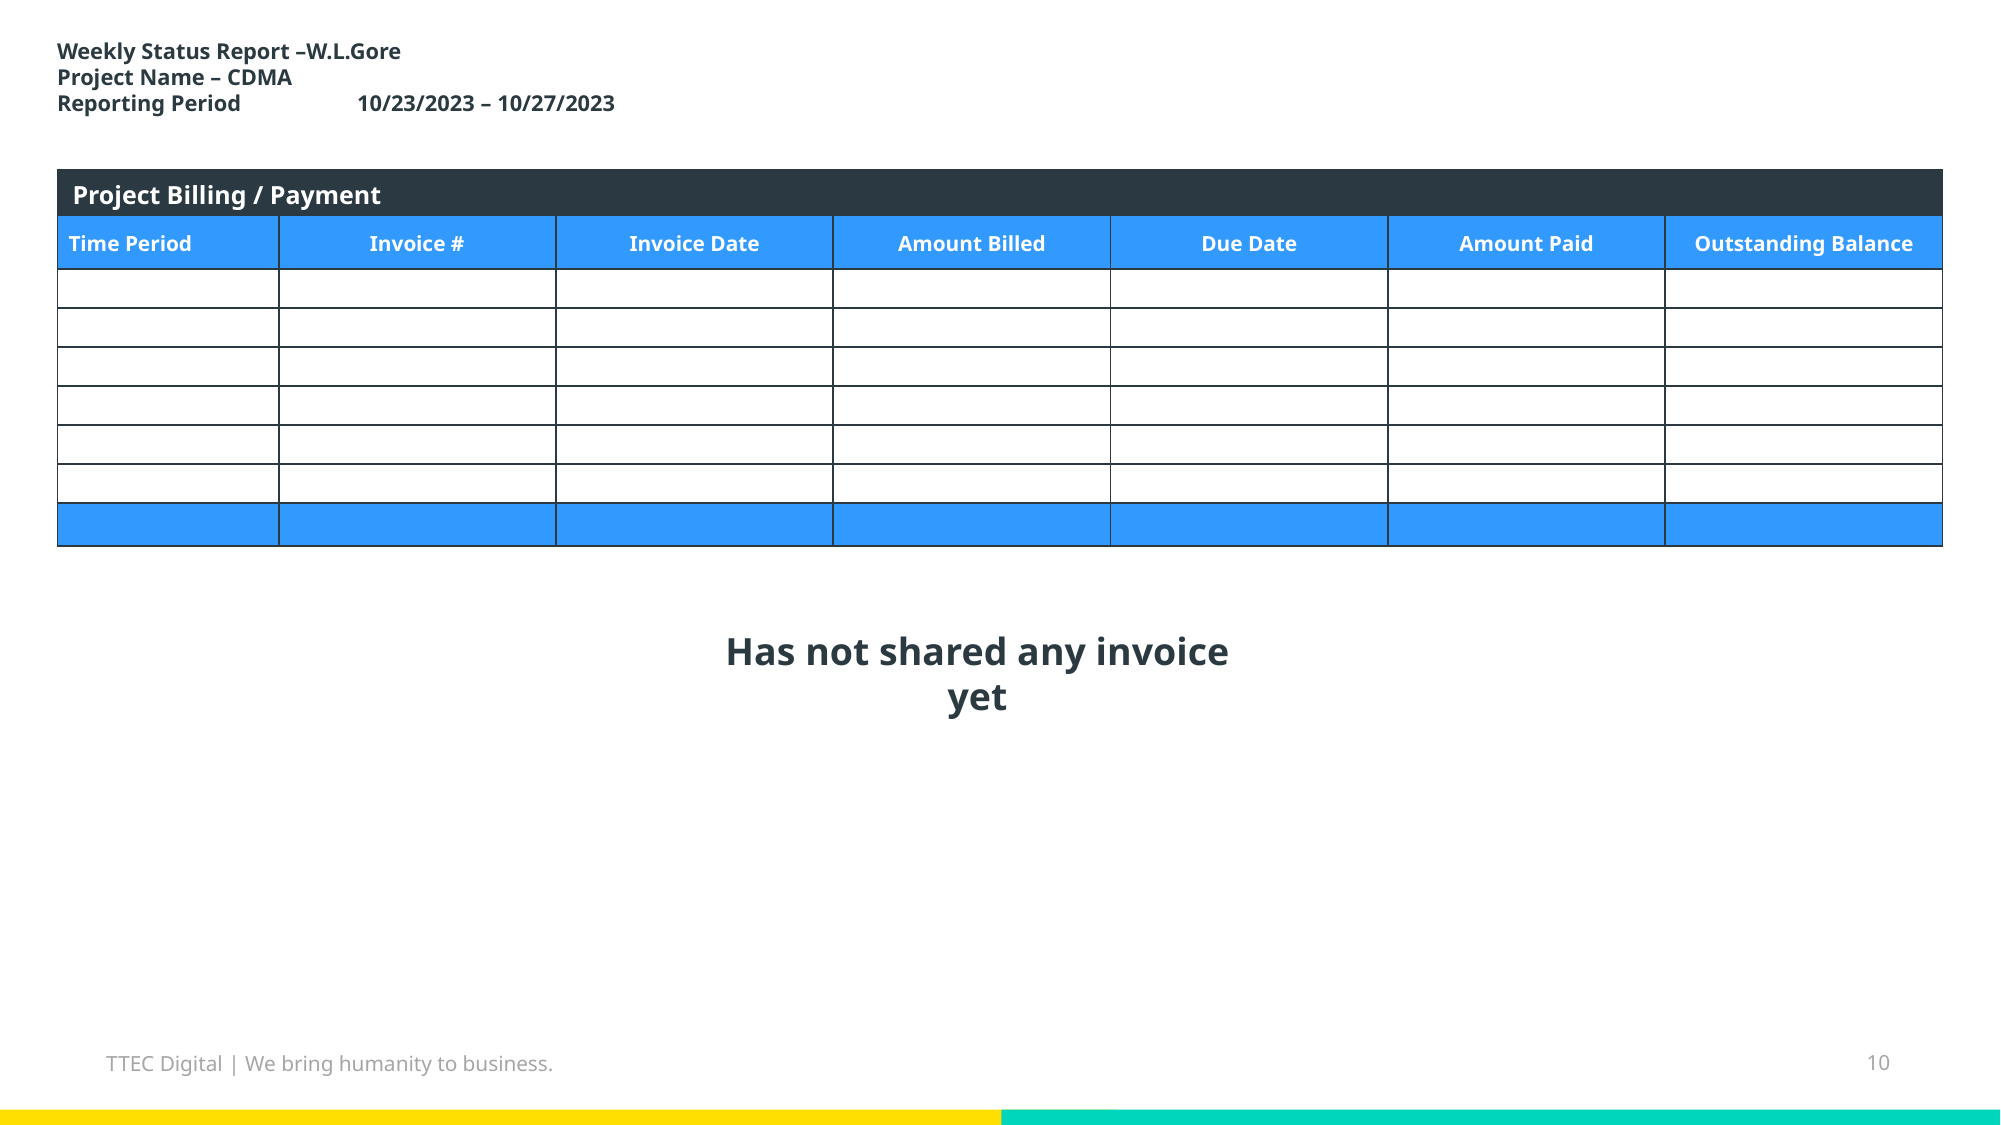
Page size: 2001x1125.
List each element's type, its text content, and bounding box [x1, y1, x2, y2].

table_cell [58, 270, 278, 307]
table_cell [58, 387, 278, 424]
table_cell [1389, 465, 1664, 502]
table_header Invoice Date [557, 216, 832, 268]
table_cell [1666, 270, 1942, 307]
table_cell [58, 465, 278, 502]
table_cell [1111, 465, 1387, 502]
table_cell [557, 387, 832, 424]
table_cell [1111, 387, 1387, 424]
table_header Amount Billed [834, 216, 1110, 268]
table_cell [58, 504, 278, 545]
table_cell [280, 387, 555, 424]
table_cell [557, 309, 832, 346]
text_box Has not shared any invoice yet [682, 620, 1273, 726]
table_cell [834, 465, 1110, 502]
table_cell [280, 309, 555, 346]
table_header Project Billing / Payment [58, 171, 1942, 214]
table_cell [834, 348, 1110, 385]
table_cell [1111, 504, 1387, 545]
table_cell [1111, 270, 1387, 307]
table_cell [280, 348, 555, 385]
table_cell [1389, 426, 1664, 463]
table_cell [1666, 426, 1942, 463]
table_cell [1666, 504, 1942, 545]
table_cell [58, 426, 278, 463]
table_cell [834, 309, 1110, 346]
table_cell [1666, 465, 1942, 502]
table_cell [1666, 387, 1942, 424]
table_header Outstanding Balance [1666, 216, 1942, 268]
table_cell [557, 504, 832, 545]
table_cell [280, 465, 555, 502]
table_cell [1666, 348, 1942, 385]
table_cell [1389, 387, 1664, 424]
table_cell [834, 426, 1110, 463]
table_cell [557, 270, 832, 307]
table_header Time Period [58, 216, 278, 268]
table_cell [280, 270, 555, 307]
table_cell [557, 348, 832, 385]
table_header Invoice # [280, 216, 555, 268]
table_cell [1389, 348, 1664, 385]
table_cell [557, 426, 832, 463]
table_cell [58, 309, 278, 346]
table_cell [1389, 270, 1664, 307]
table_cell [1666, 309, 1942, 346]
table_cell [1111, 426, 1387, 463]
table_cell [1389, 504, 1664, 545]
table_cell [58, 348, 278, 385]
table_cell [1111, 309, 1387, 346]
table_cell [280, 504, 555, 545]
table_cell [834, 270, 1110, 307]
table_cell [1389, 309, 1664, 346]
table_cell [280, 426, 555, 463]
table_header Amount Paid [1389, 216, 1664, 268]
table_cell [1111, 348, 1387, 385]
table_cell [557, 465, 832, 502]
table_cell [834, 504, 1110, 545]
table_header Due Date [1111, 216, 1387, 268]
table_cell [834, 387, 1110, 424]
